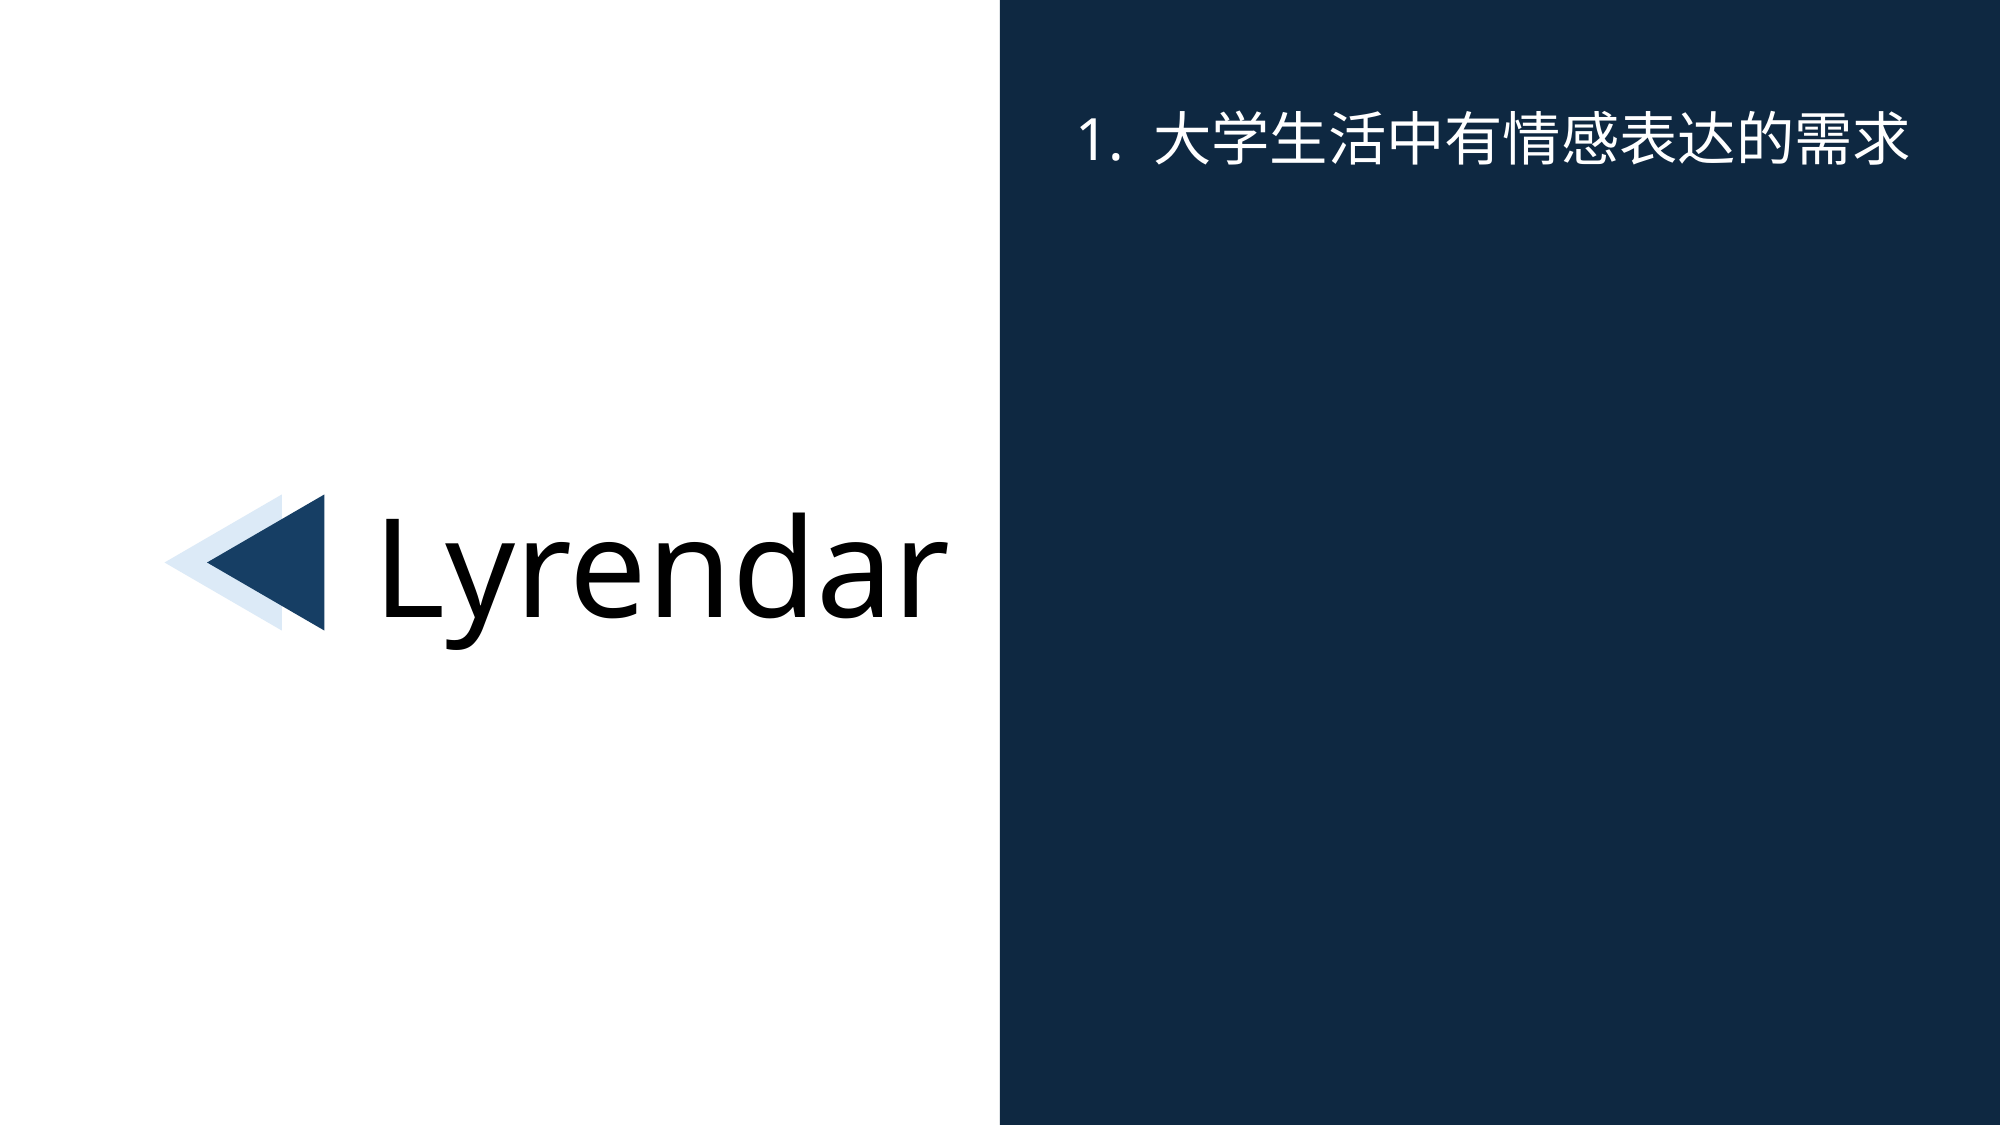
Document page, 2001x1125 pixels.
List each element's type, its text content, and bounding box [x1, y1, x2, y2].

text_box [203, 491, 326, 634]
text_box [998, 0, 2000, 1125]
text_box 1. 大学生活中有情感表达的需求 [1060, 95, 1940, 180]
text_box Lyrendar [358, 472, 966, 653]
text_box [161, 491, 284, 634]
